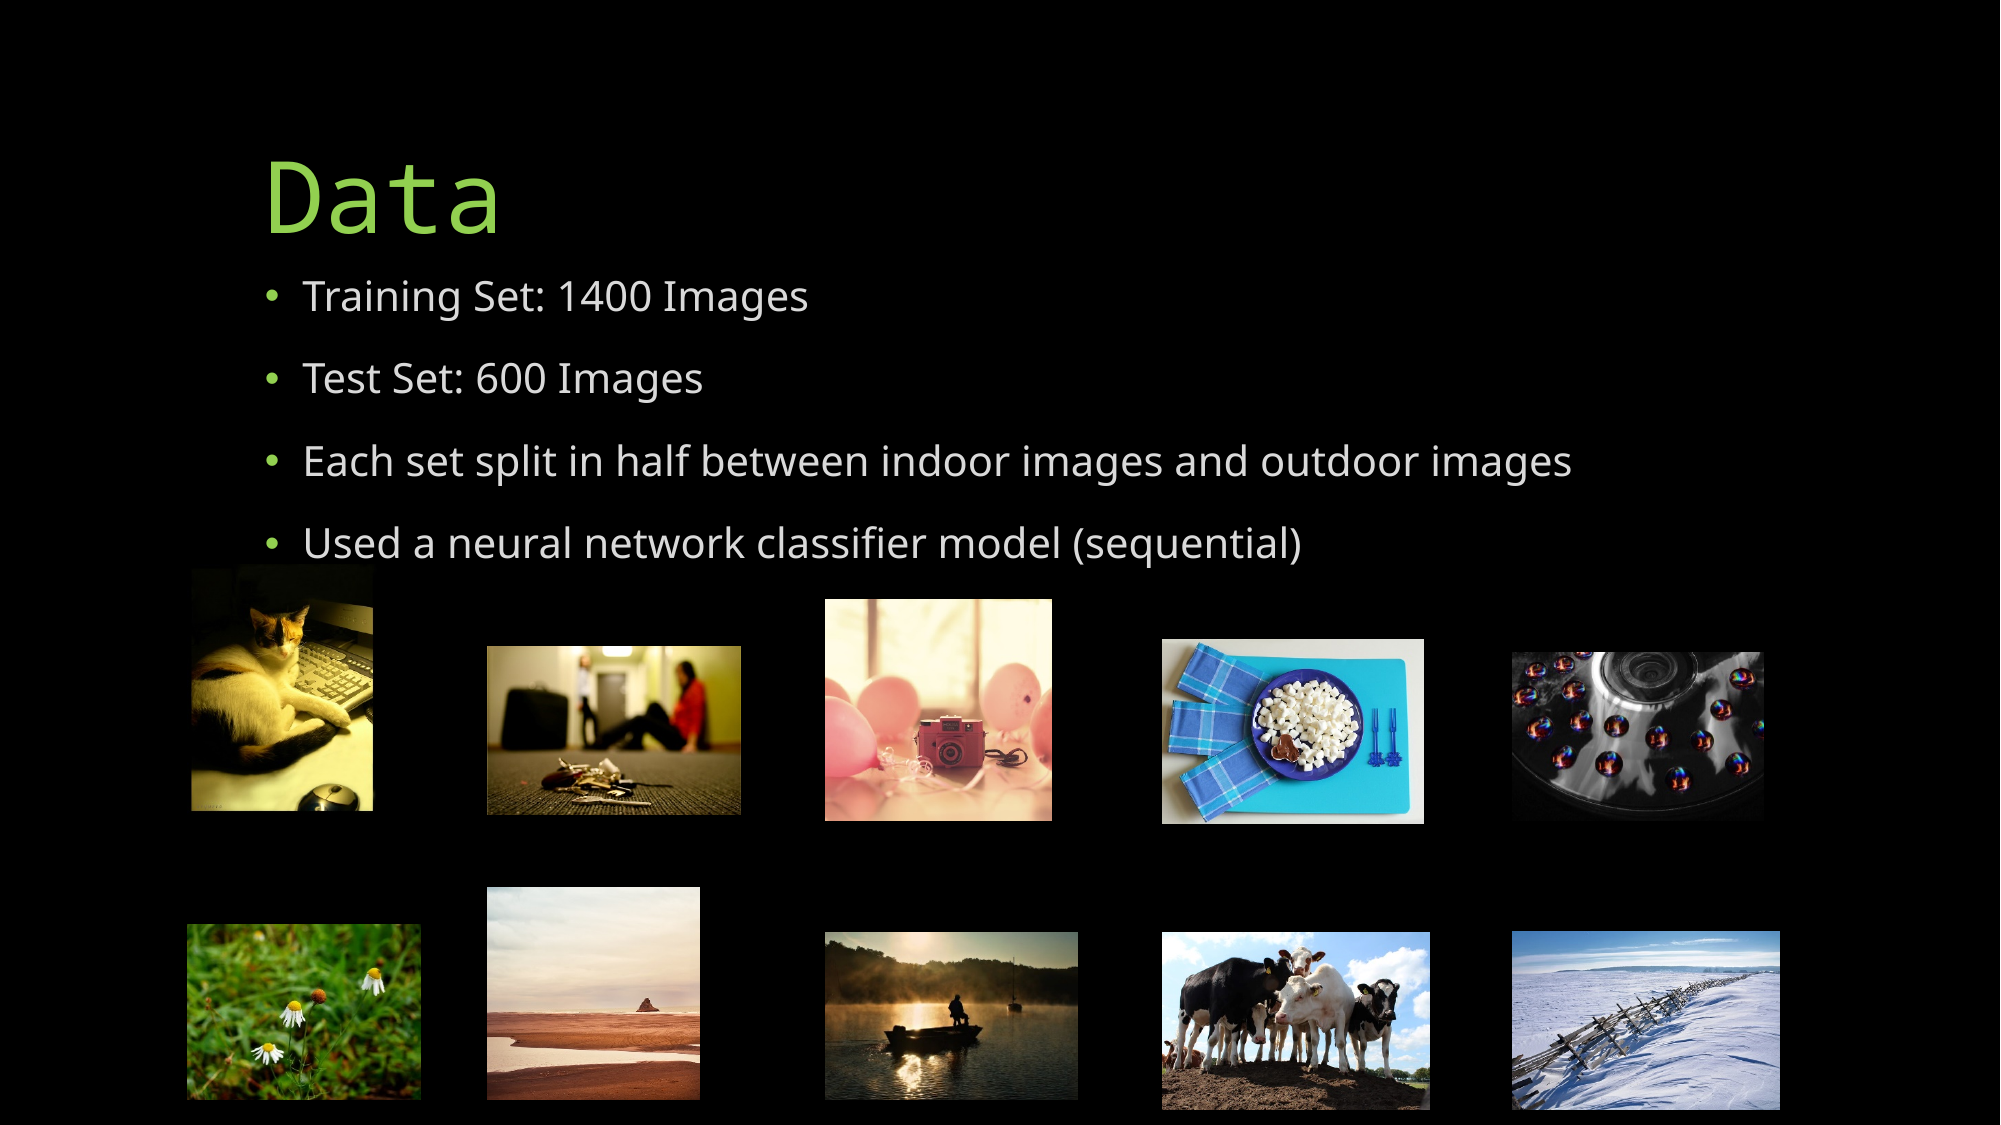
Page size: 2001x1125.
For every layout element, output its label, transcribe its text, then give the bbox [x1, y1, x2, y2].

picture [824, 599, 1052, 821]
title Data [249, 75, 1750, 263]
picture [1162, 639, 1424, 824]
picture [1162, 932, 1430, 1110]
picture [487, 887, 700, 1100]
picture [824, 931, 1078, 1100]
picture [187, 564, 377, 815]
picture [487, 646, 741, 815]
picture [1512, 931, 1780, 1110]
list Training Set: 1400 Images Test Set: 600 Images Each set split in half between indoor images and outdoor images Used a neural network classifier model (sequential) [249, 267, 1750, 968]
picture [187, 924, 421, 1100]
picture [1512, 652, 1764, 821]
